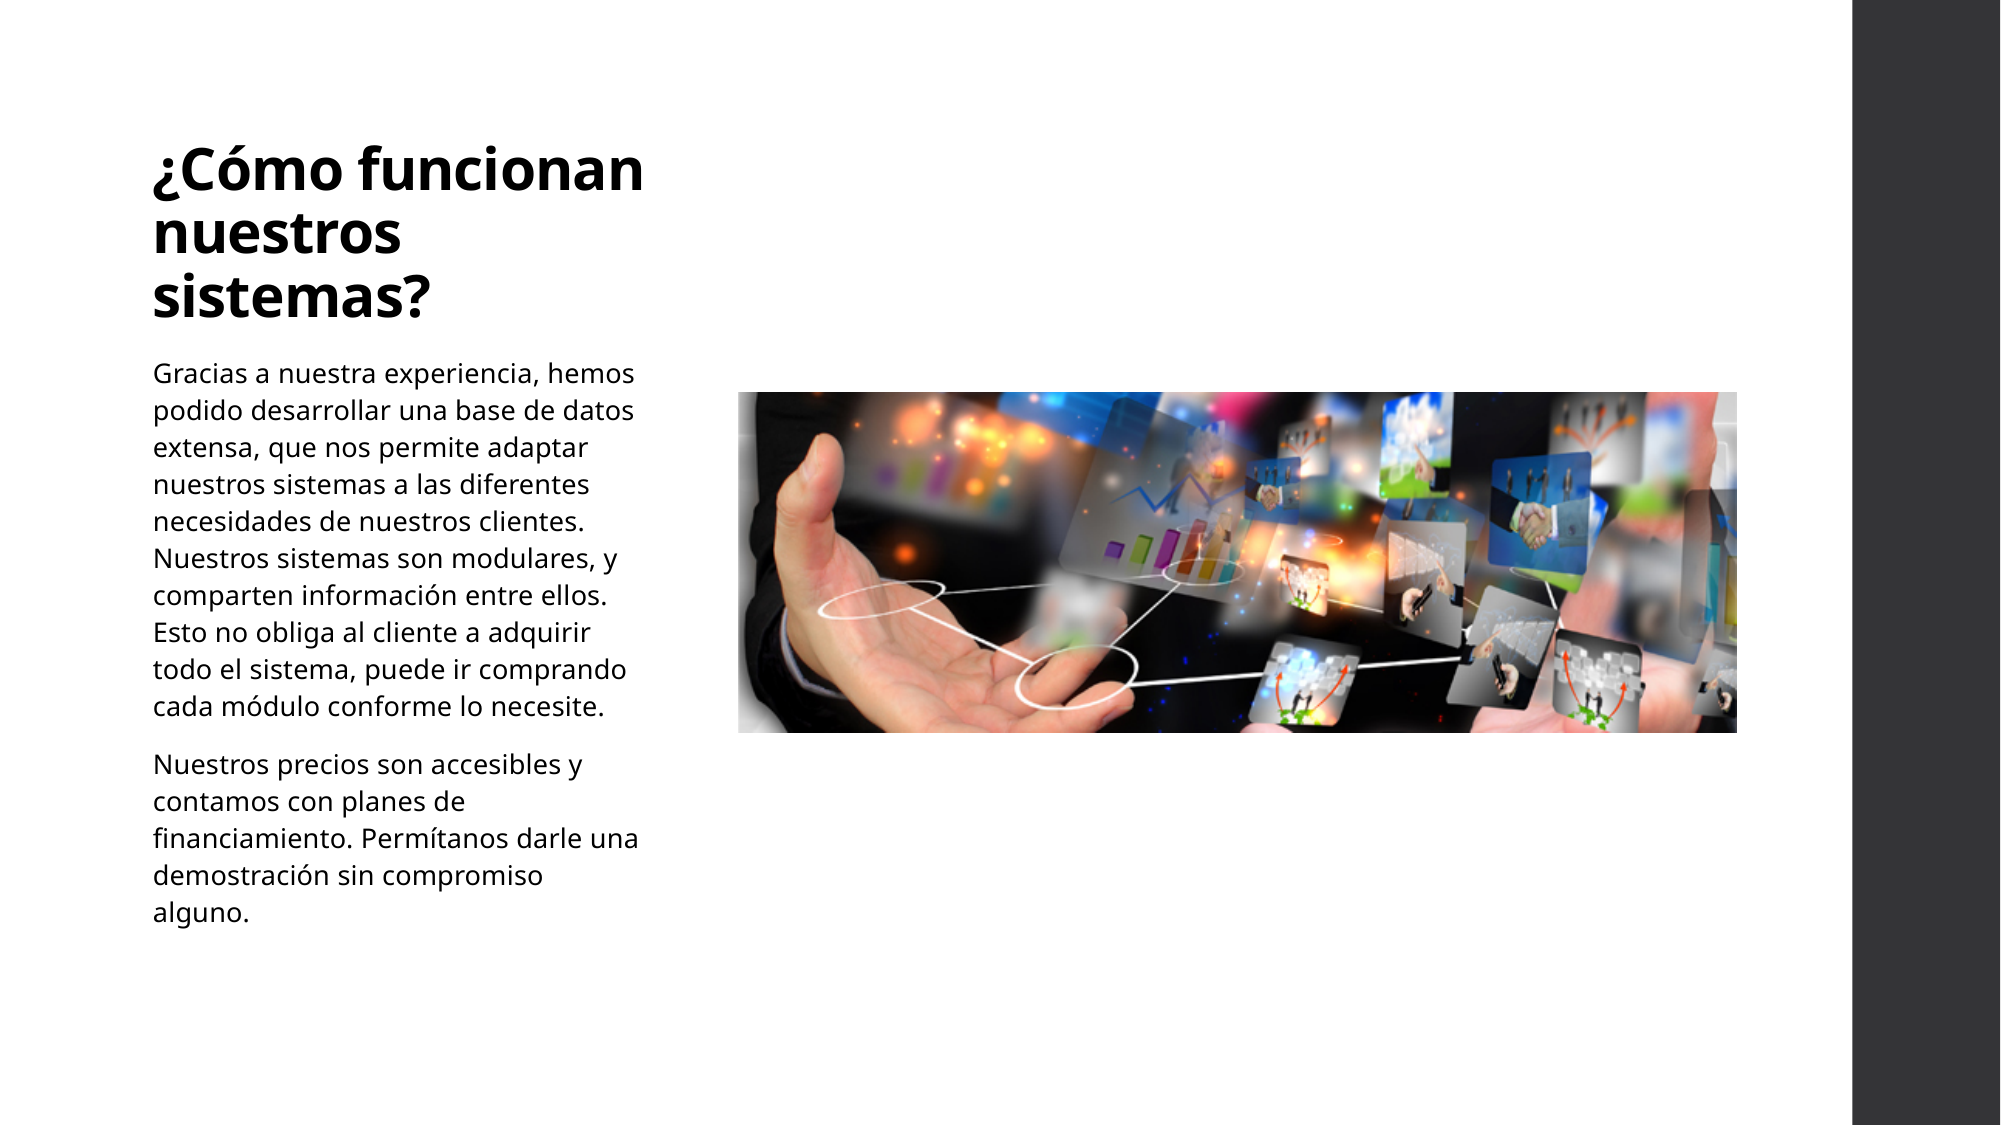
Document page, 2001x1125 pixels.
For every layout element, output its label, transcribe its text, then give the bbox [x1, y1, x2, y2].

list Gracias a nuestra experiencia, hemos podido desarrollar una base de datos extensa, que nos permite adaptar nuestros sistemas a las diferentes necesidades de nuestros clientes. Nuestros sistemas son modulares, y comparten información entre ellos. Esto no obliga al cliente a adquirir todo el sistema, puede ir comprando cada módulo conforme lo necesite. Nuestros precios son accesibles y contamos con planes de financiamiento. Permítanos darle una demostración sin compromiso alguno. [138, 344, 663, 970]
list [738, 392, 1737, 733]
title ¿Cómo funcionan nuestros sistemas? [138, 75, 663, 338]
